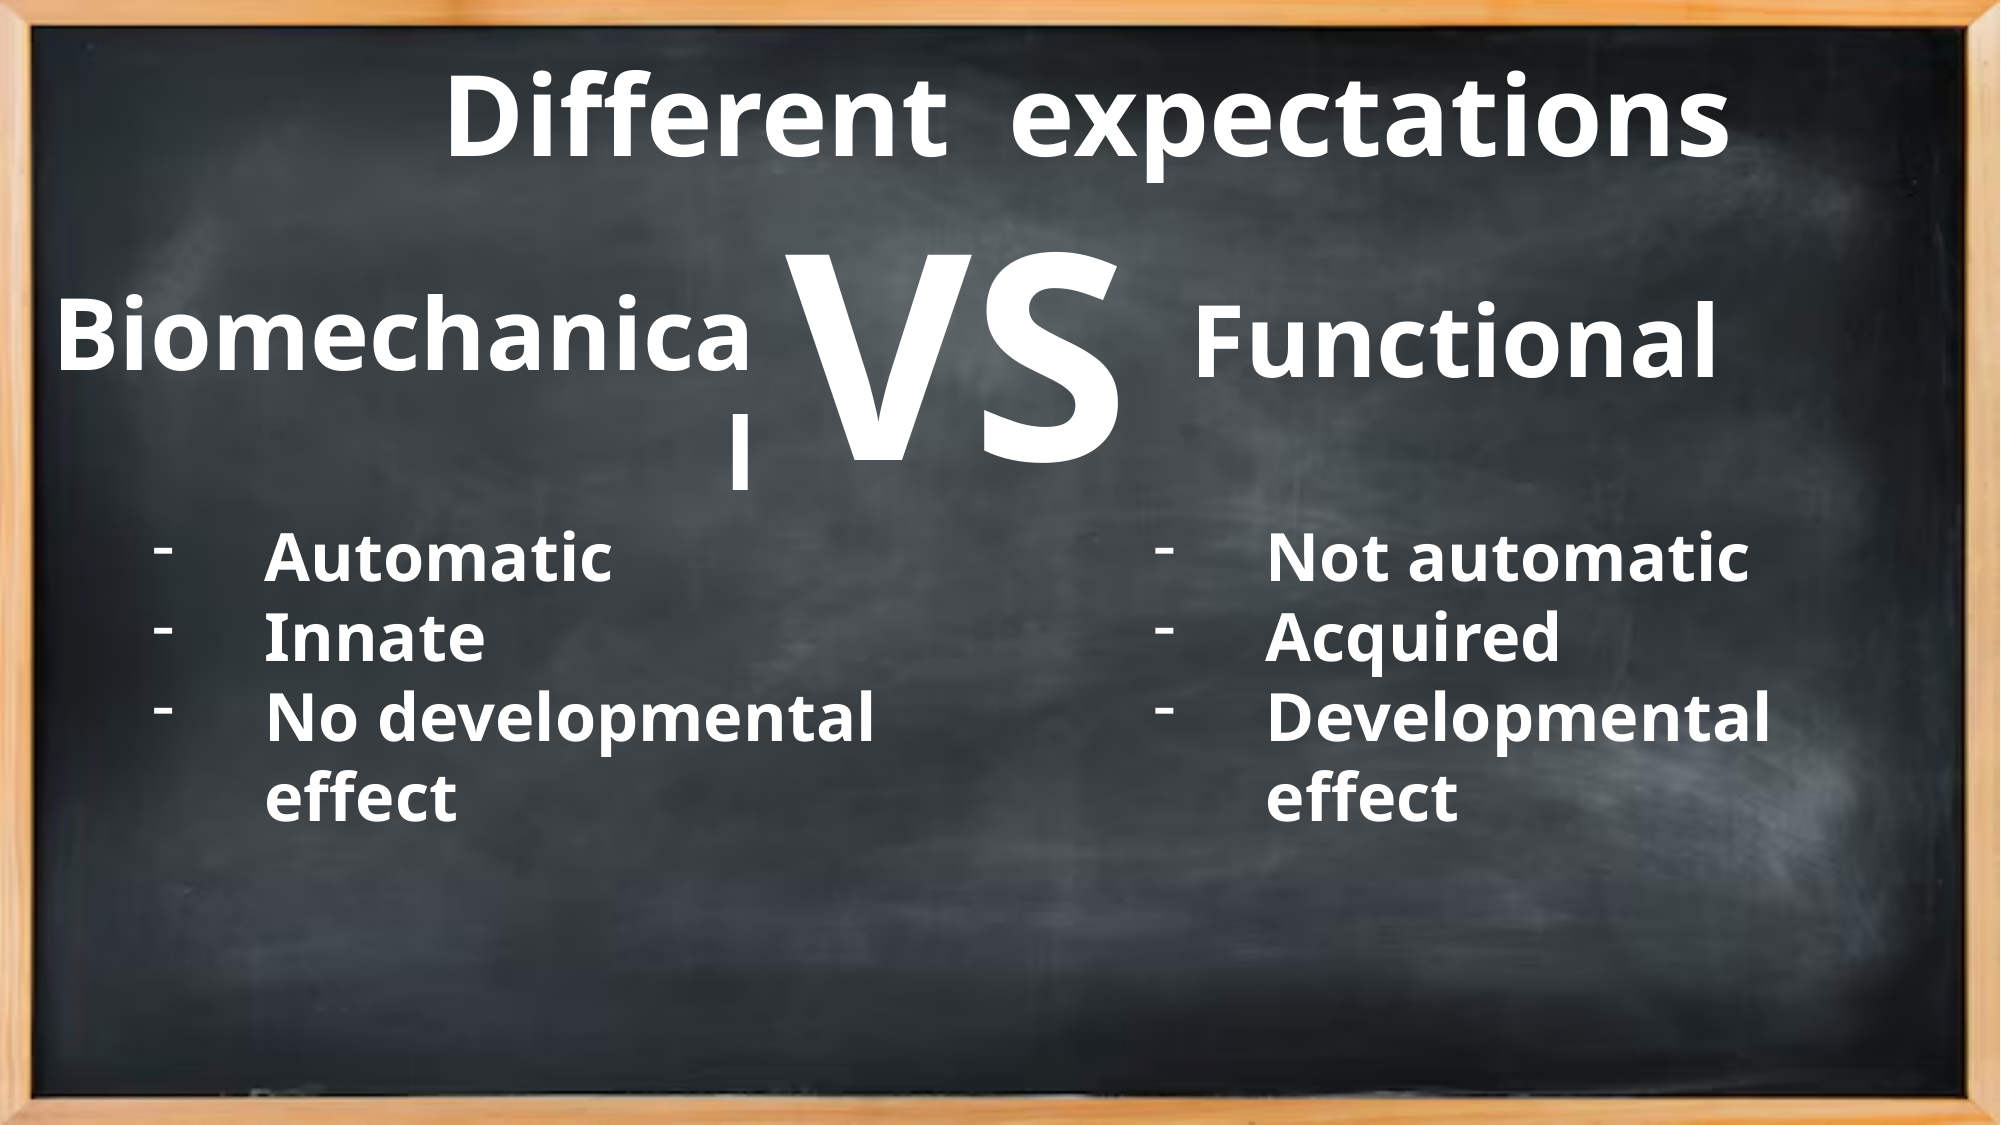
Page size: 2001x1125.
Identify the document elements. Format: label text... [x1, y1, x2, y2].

text_box VS [770, 165, 1235, 526]
text_box Functional [1235, 269, 2000, 405]
text_box Not automatic Acquired Developmental effect [1138, 507, 1959, 888]
text_box Biomechanical [32, 263, 771, 518]
text_box Different expectations [137, 52, 1863, 270]
picture [0, 0, 2001, 1125]
text_box Automatic Innate No developmental effect [137, 507, 958, 888]
